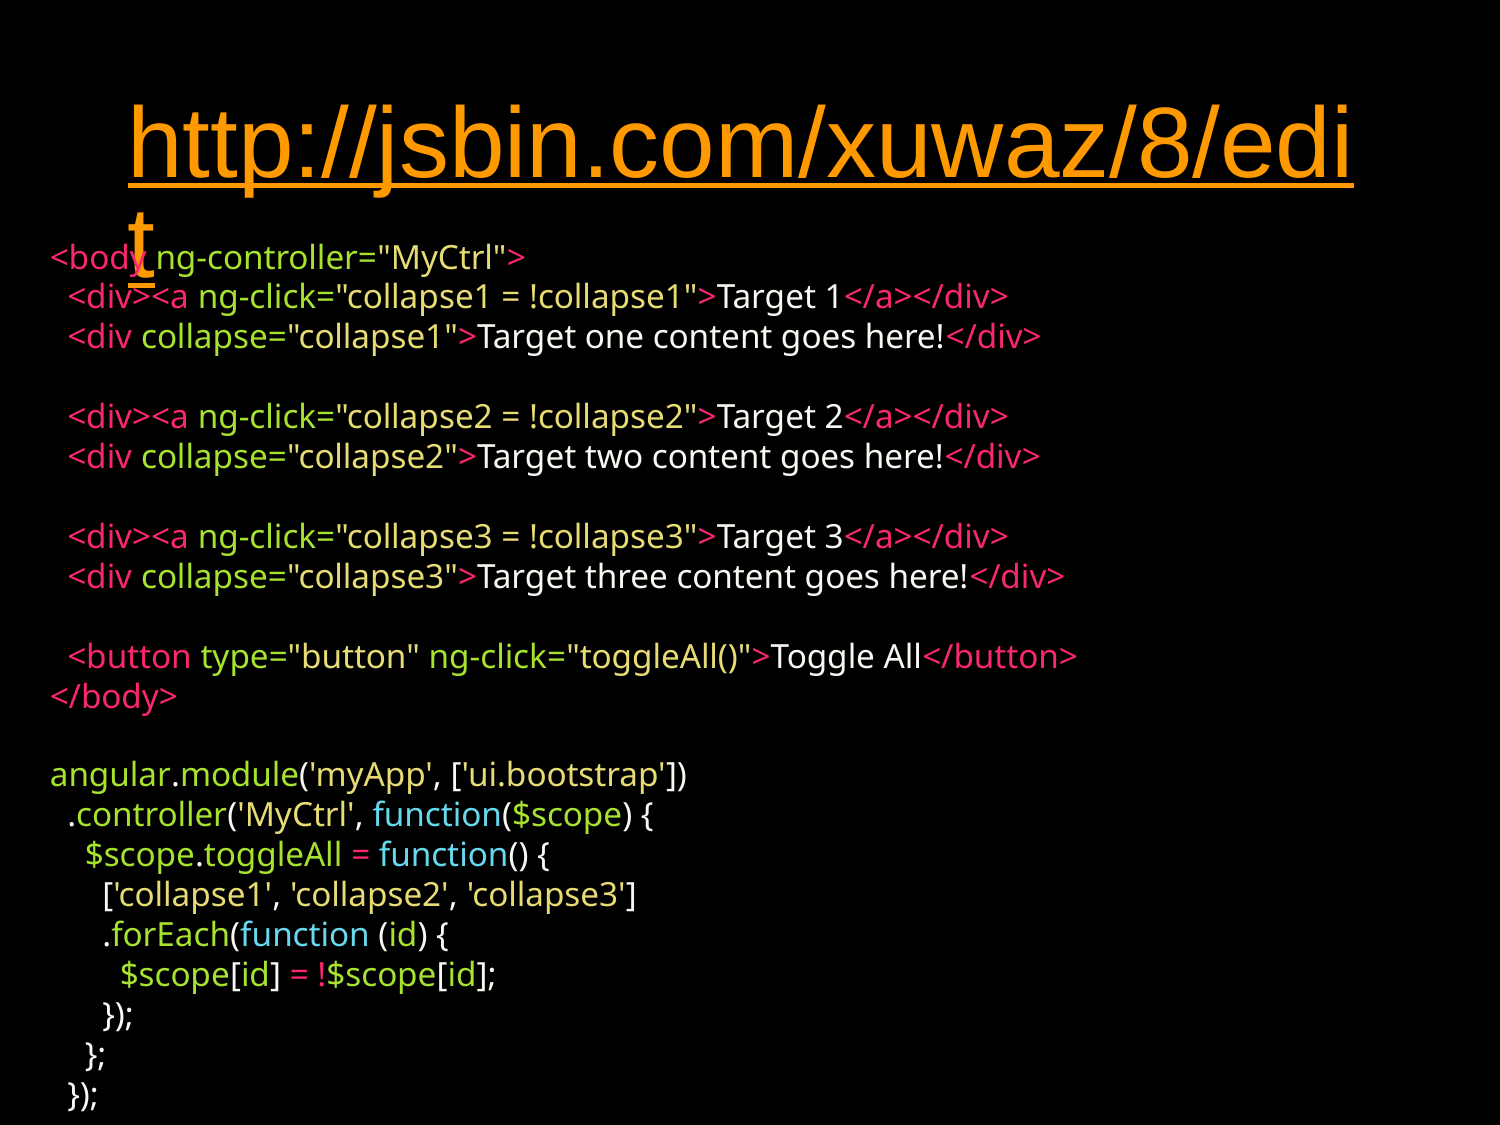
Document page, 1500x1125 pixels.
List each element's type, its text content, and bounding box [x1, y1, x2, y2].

text_box angular.module('myApp', ['ui.bootstrap']) .controller('MyCtrl', function($scope) { $scope.toggleAll = function() { ['collapse1', 'collapse2', 'collapse3'] .forEach(function (id) { $scope[id] = !$scope[id]; }); }; }); [35, 746, 1025, 1121]
title http://jsbin.com/xuwaz/8/edit [112, 19, 1388, 228]
text_box <body ng-controller="MyCtrl"> <div><a ng-click="collapse1 = !collapse1">Target 1</a></div> <div collapse="collapse1">Target one content goes here!</div> <div><a ng-click="collapse2 = !collapse2">Target 2</a></div> <div collapse="collapse2">Target two content goes here!</div> <div><a ng-click="collapse3 = !collapse3">Target 3</a></div> <div collapse="collapse3">Target three content goes here!</div> <button type="button" ng-click="toggleAll()">Toggle All</button> </body> [35, 228, 1419, 723]
